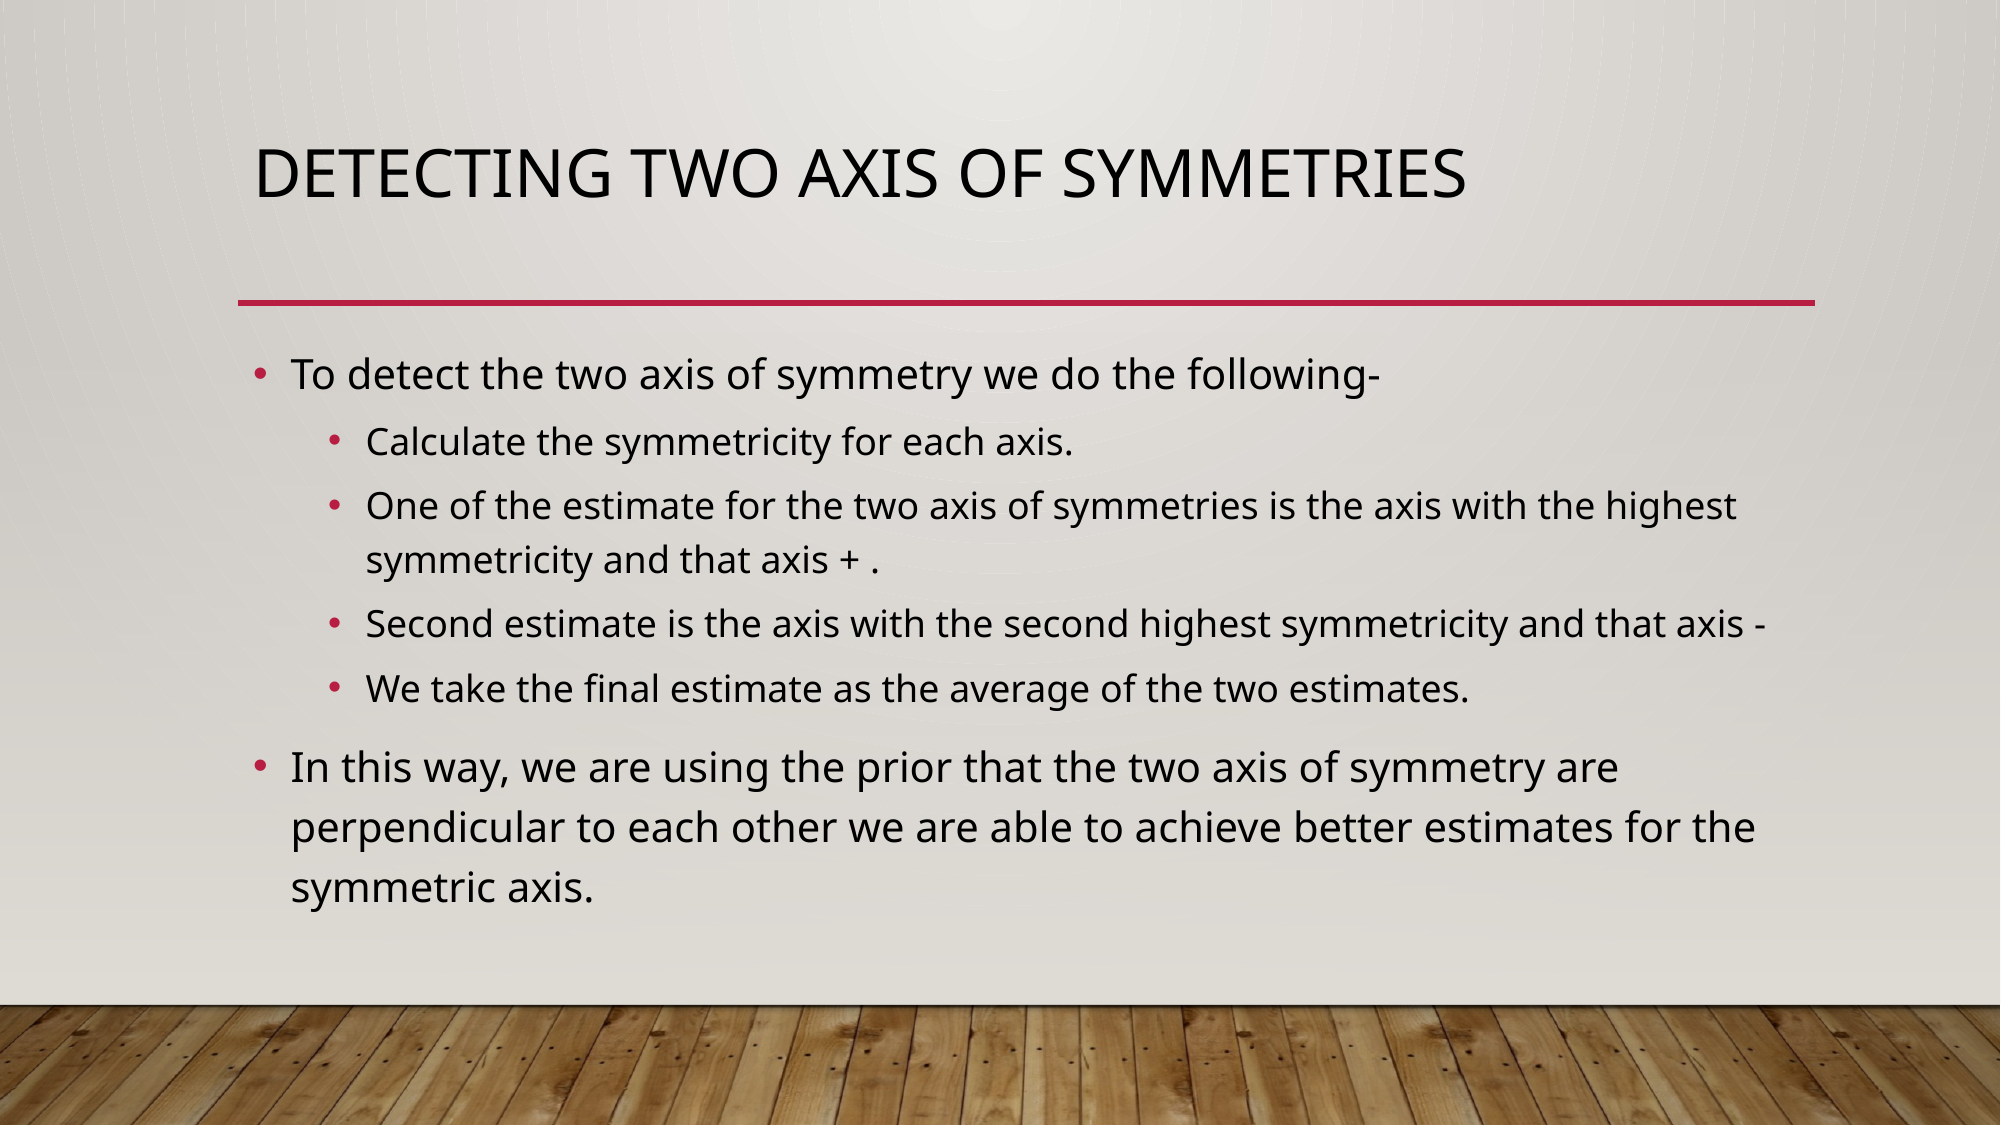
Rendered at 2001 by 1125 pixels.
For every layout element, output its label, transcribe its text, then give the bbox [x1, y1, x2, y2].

title Detecting two axis of symmetries [238, 131, 1814, 305]
picture [0, 1005, 2000, 1125]
